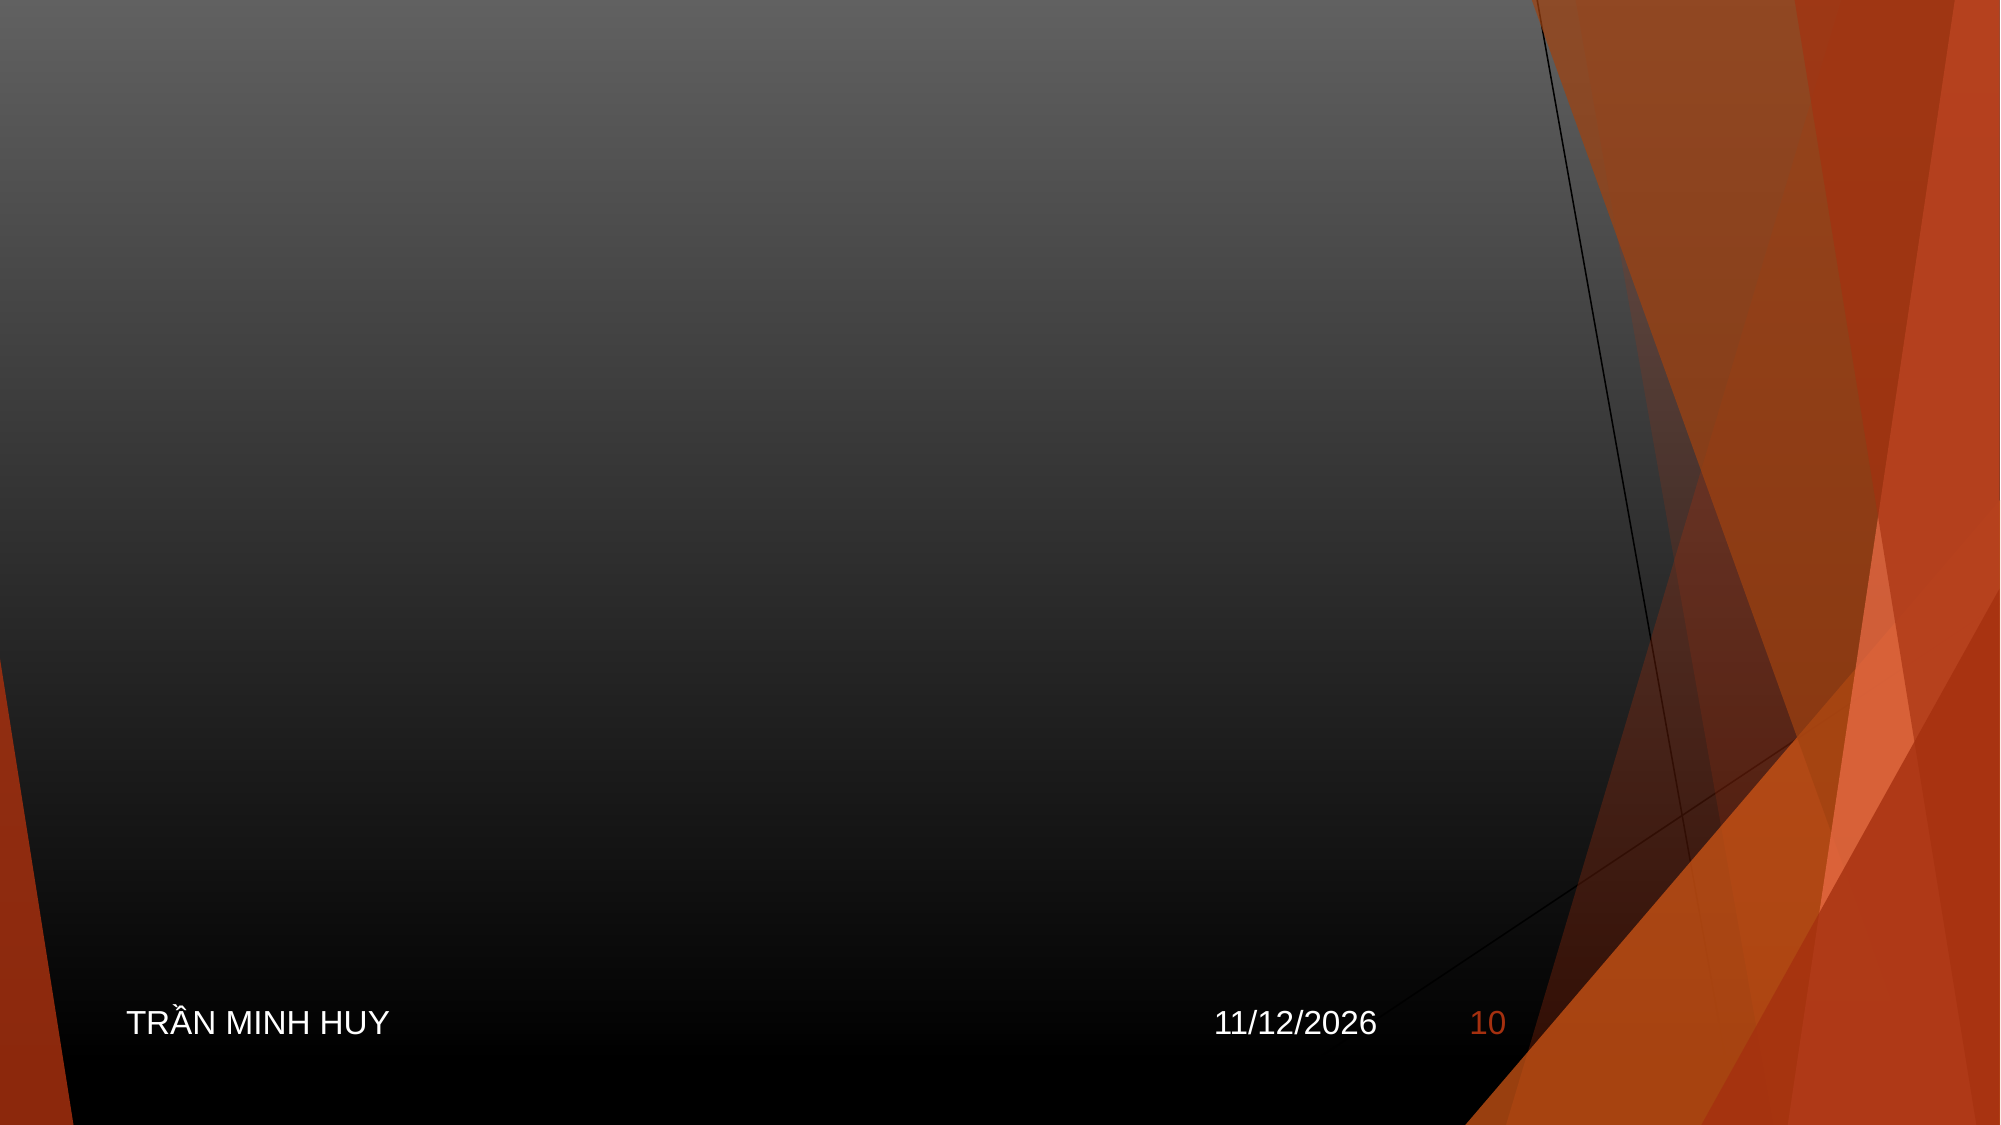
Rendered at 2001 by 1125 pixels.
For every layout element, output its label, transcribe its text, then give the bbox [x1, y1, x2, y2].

slide_number 10 [1409, 991, 1522, 1051]
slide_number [1181, 991, 1393, 1051]
footer TRẦN MINH HUY [111, 991, 1145, 1051]
